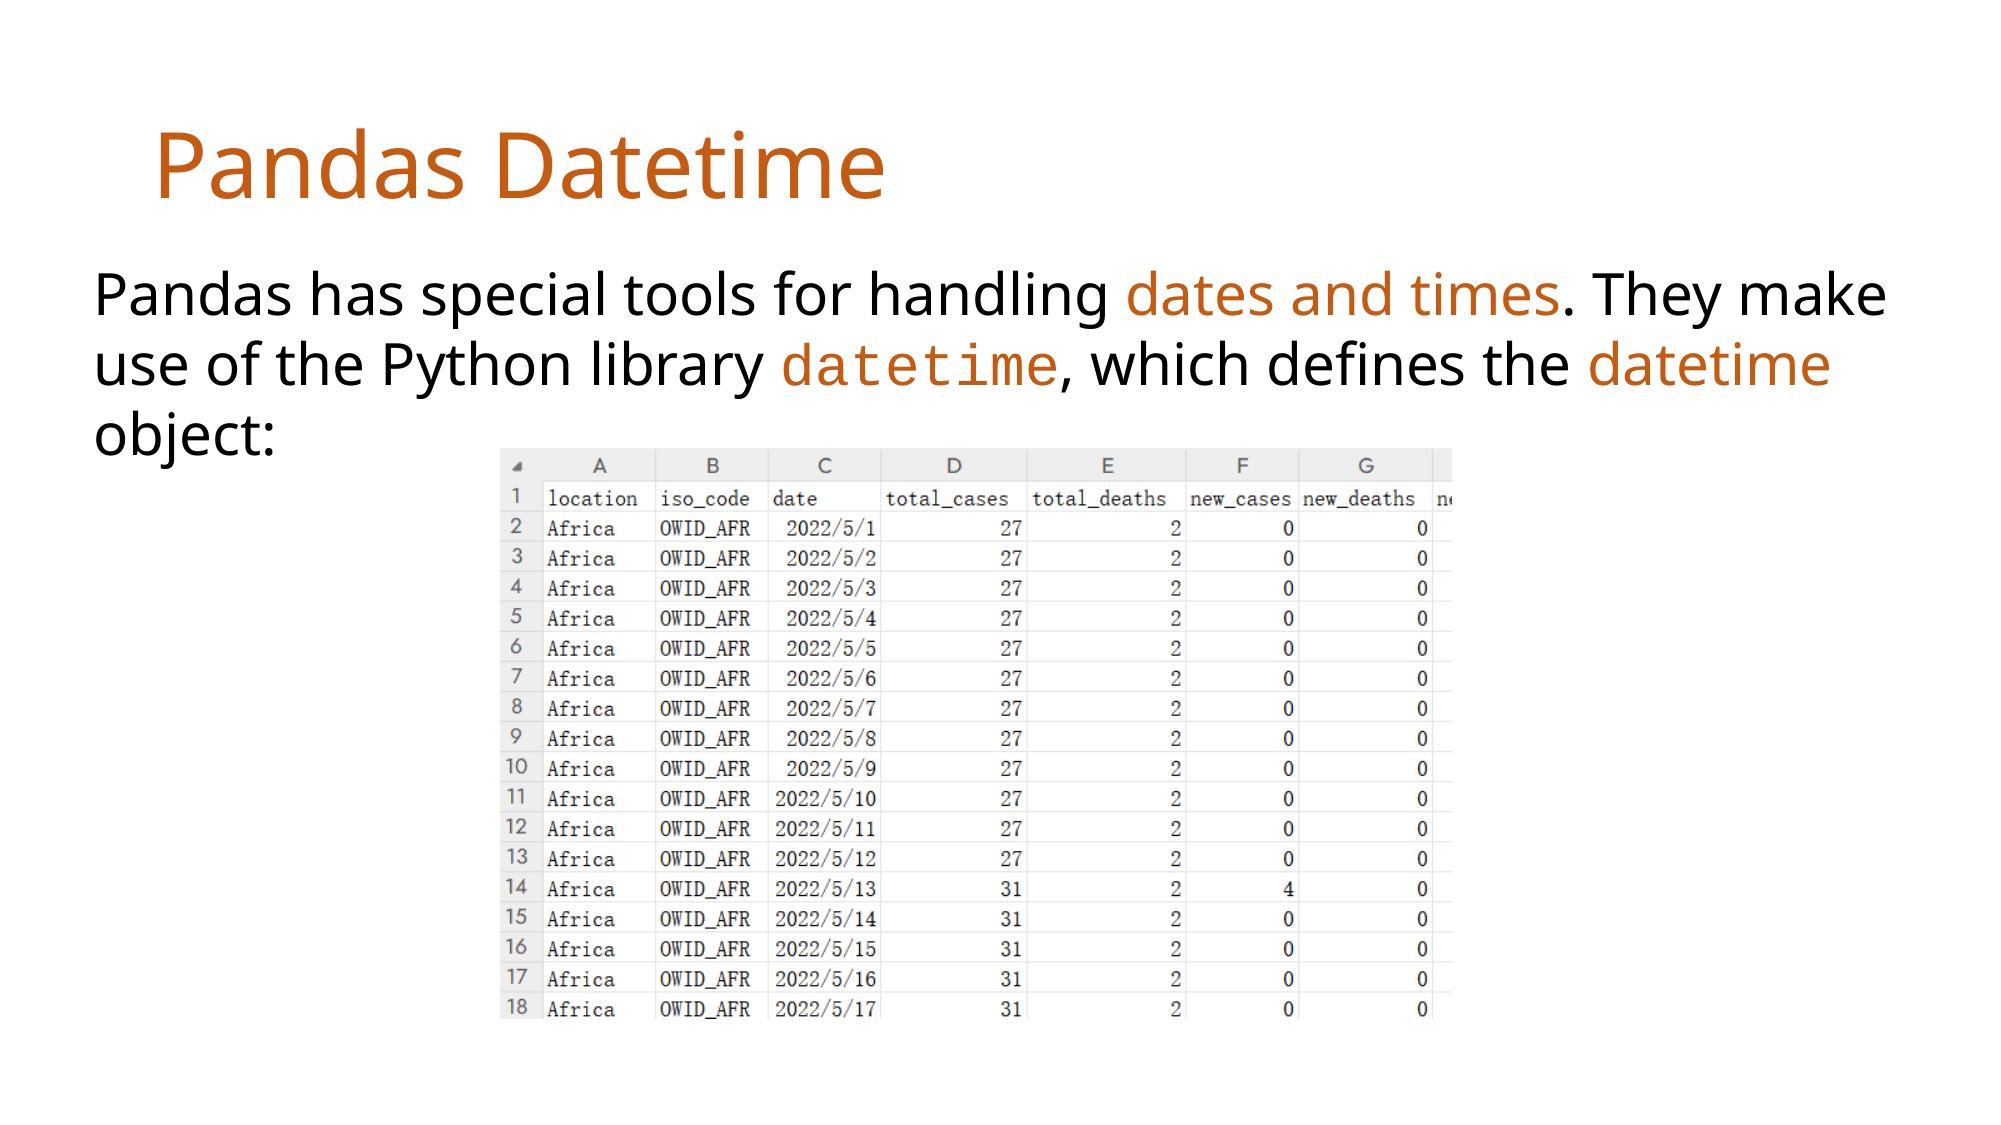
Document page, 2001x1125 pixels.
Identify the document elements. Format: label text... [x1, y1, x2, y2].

text_box Pandas has special tools for handling dates and times. They make use of the Python library datetime, which defines the datetime object: [78, 249, 1947, 475]
picture [500, 448, 1452, 1019]
title Pandas Datetime [137, 59, 1863, 249]
